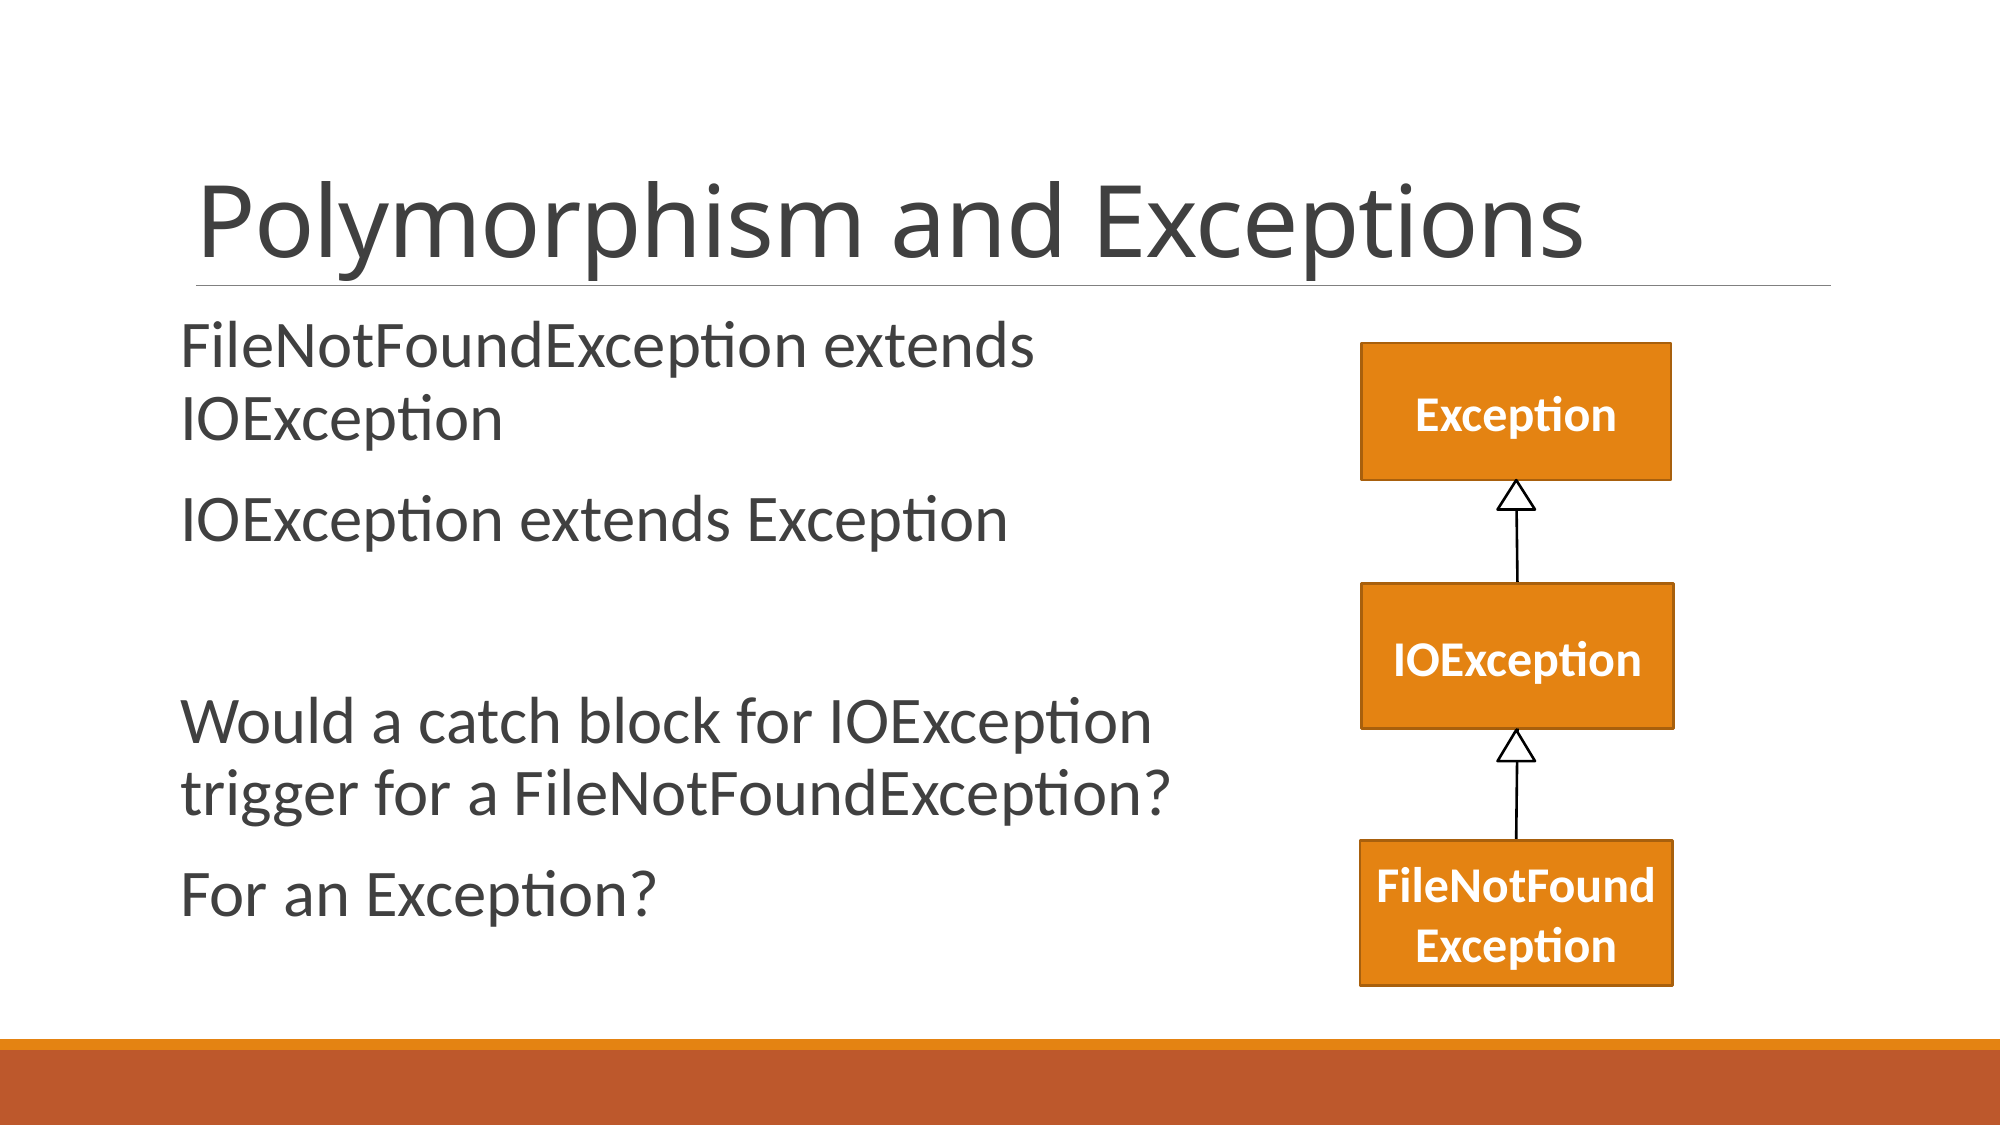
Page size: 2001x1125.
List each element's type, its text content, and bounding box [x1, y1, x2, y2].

title Polymorphism and Exceptions [180, 47, 1830, 285]
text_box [1360, 583, 1675, 849]
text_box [1360, 342, 1672, 582]
text_box FileNotFound Exception [1359, 855, 1674, 987]
list FileNotFoundException extends IOException IOException extends Exception Would a catch block for IOException trigger for a FileNotFoundException? For an Exception? [180, 302, 1216, 963]
